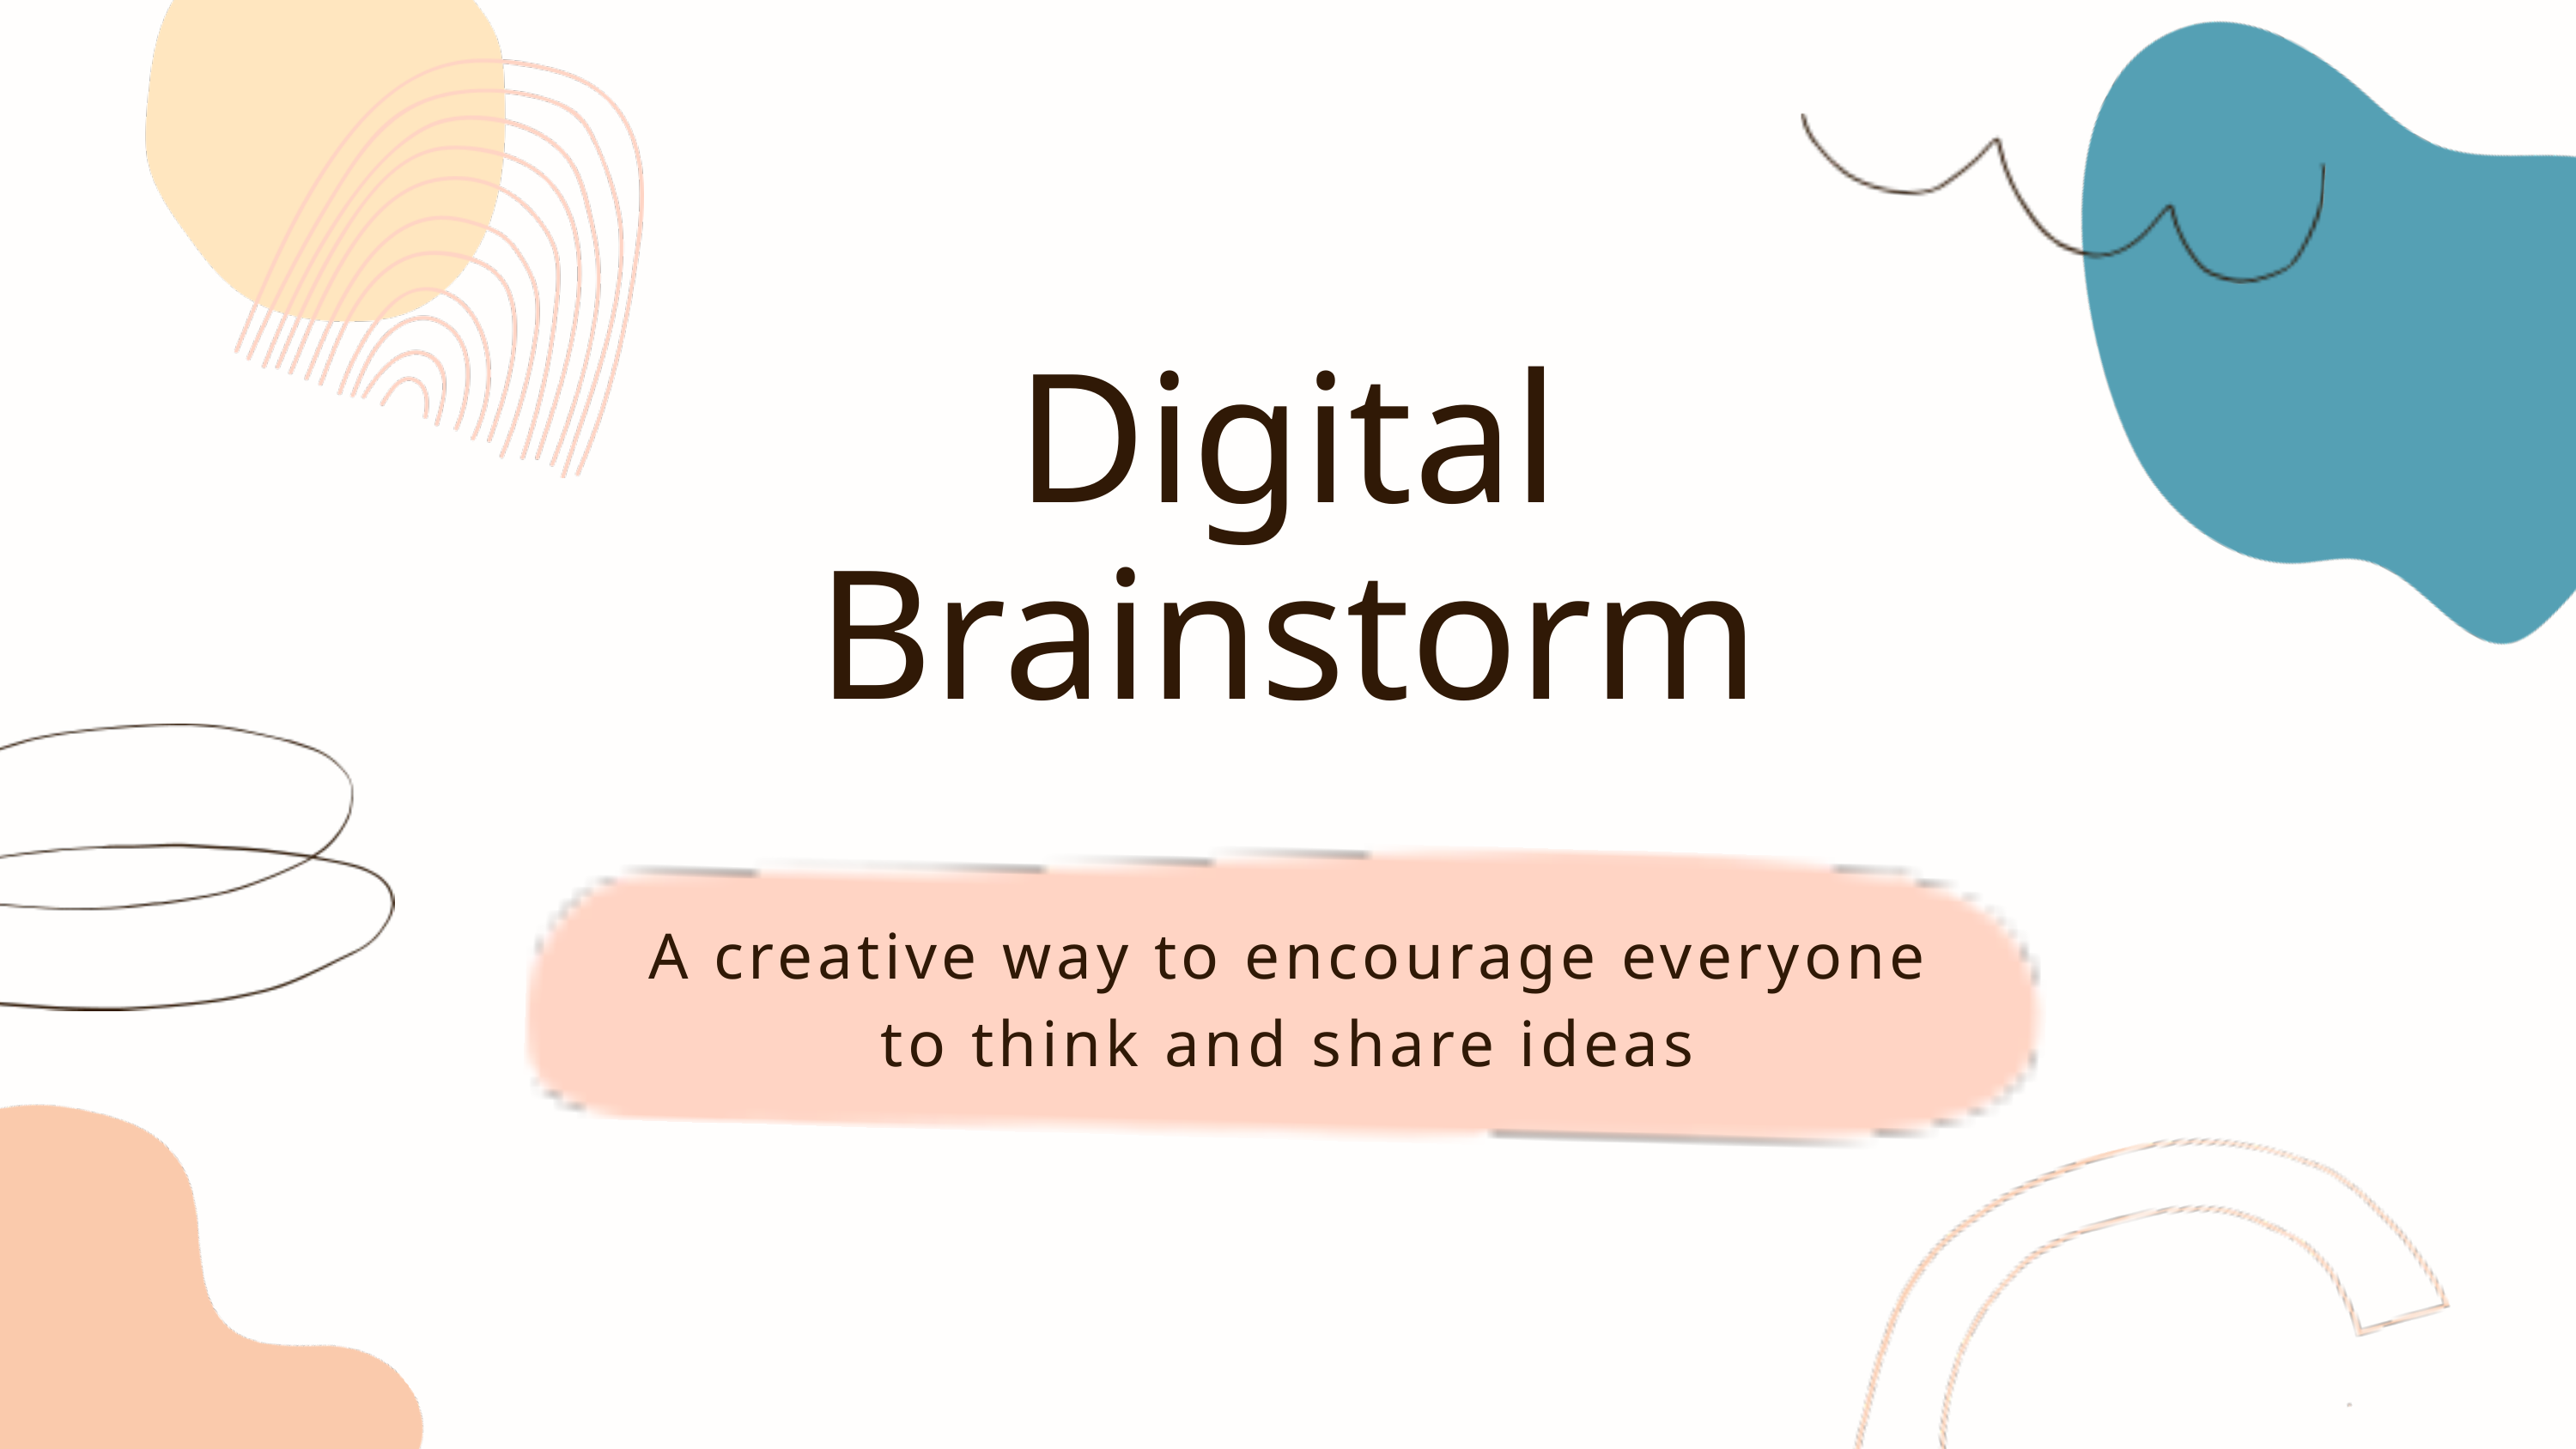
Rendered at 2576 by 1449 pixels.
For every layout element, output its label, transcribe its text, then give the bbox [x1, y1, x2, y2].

picture [144, 0, 645, 478]
picture [1793, 0, 2576, 724]
picture [525, 824, 2466, 1449]
picture [0, 724, 453, 1449]
text_box Digital Brainstorm [606, 341, 1969, 735]
